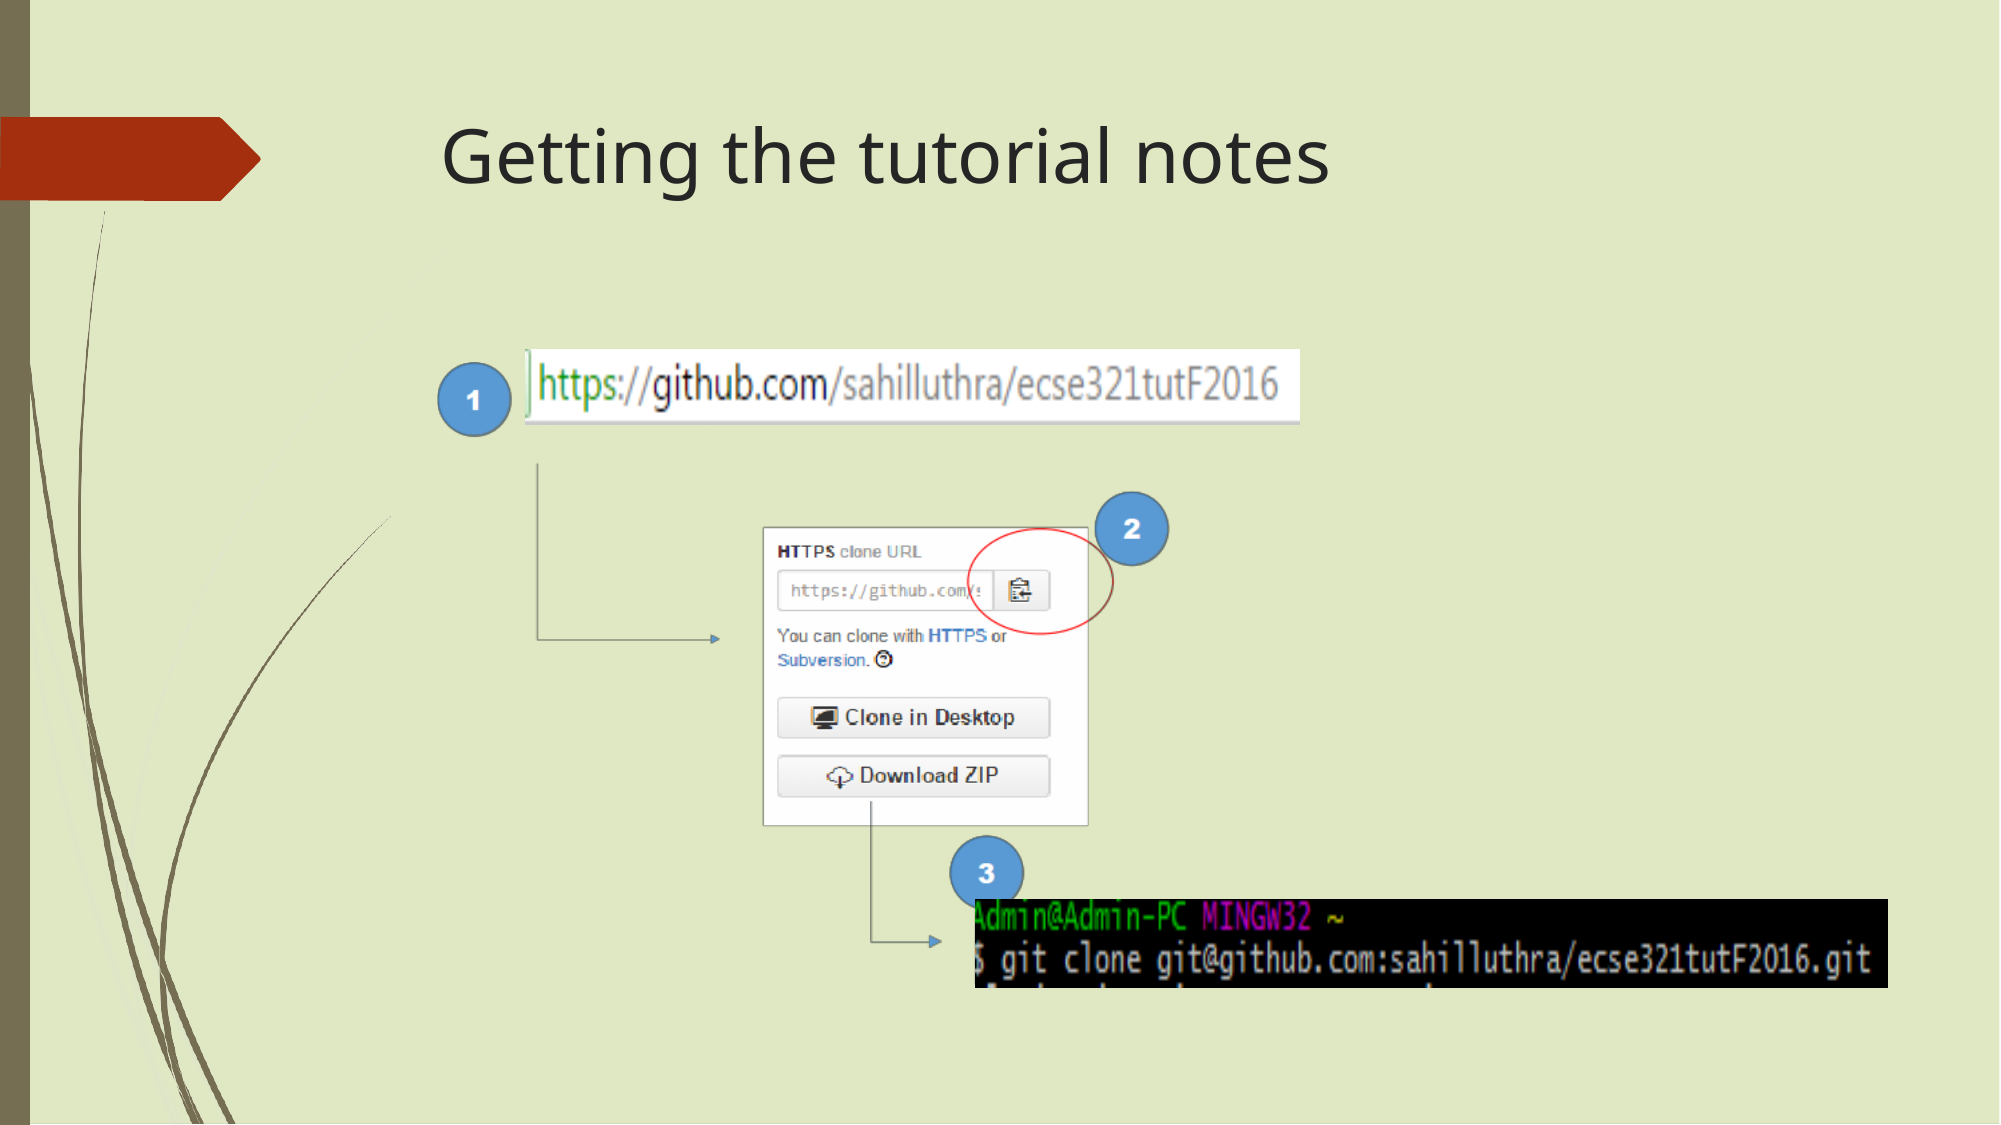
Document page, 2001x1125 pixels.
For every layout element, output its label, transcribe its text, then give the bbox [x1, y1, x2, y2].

picture [30, 0, 2000, 1125]
text_box [870, 801, 942, 948]
title Getting the tutorial notes [233, 108, 1767, 297]
text_box [437, 362, 1876, 984]
